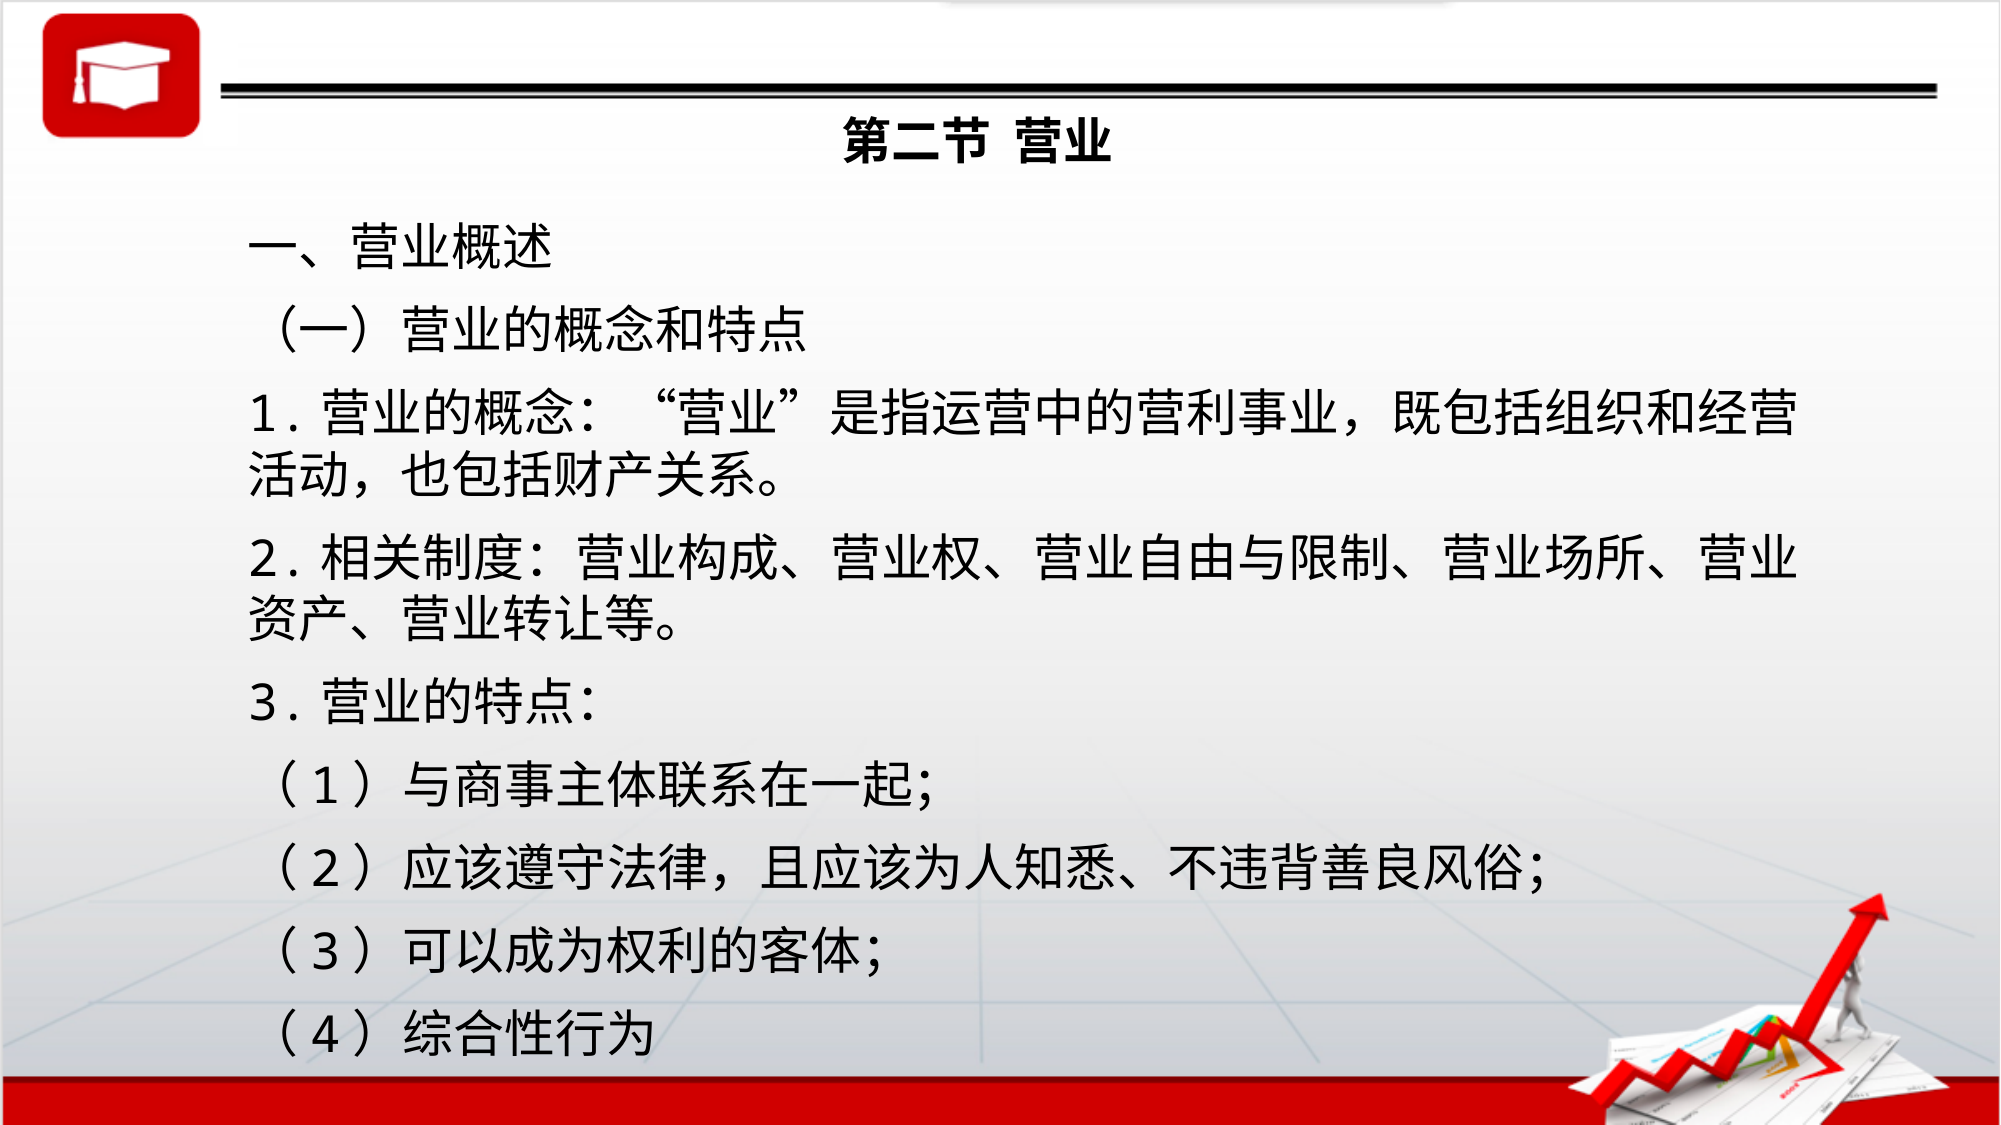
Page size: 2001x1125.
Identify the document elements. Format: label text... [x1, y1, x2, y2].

picture [0, 0, 2001, 1125]
list 一、营业概述 （一）营业的概念和特点 1.营业的概念：“营业”是指运营中的营利事业，既包括组织和经营活动，也包括财产关系。 2.相关制度：营业构成、营业权、营业自由与限制、营业场所、营业资产、营业转让等。 3.营业的特点： （1）与商事主体联系在一起； （2）应该遵守法律，且应该为人知悉、不违背善良风俗； （3）可以成为权利的客体； （4）综合性行为 [232, 207, 1817, 1074]
title 第二节 营业 [0, 71, 2000, 208]
